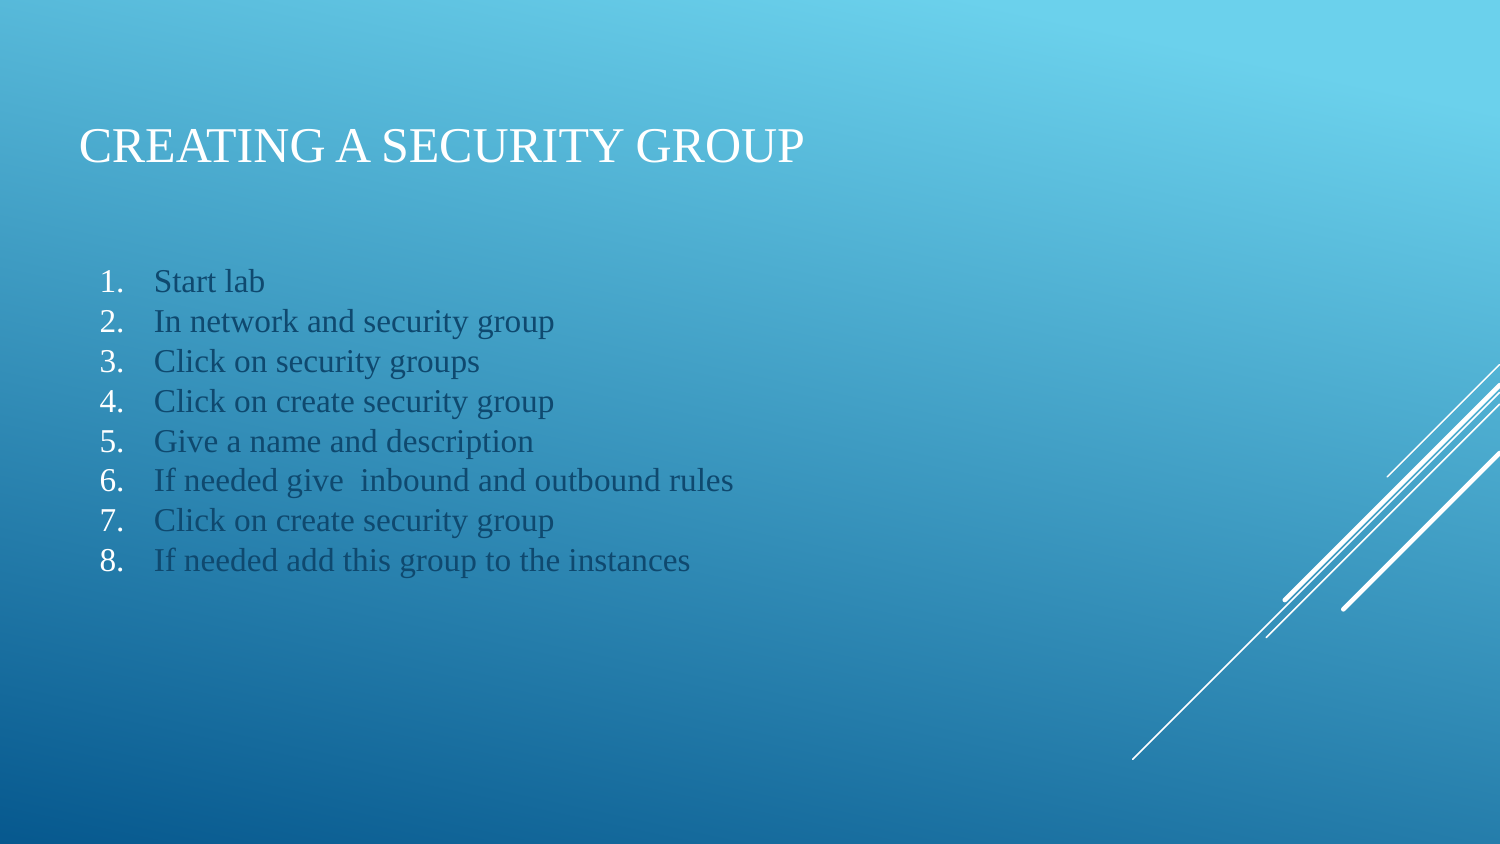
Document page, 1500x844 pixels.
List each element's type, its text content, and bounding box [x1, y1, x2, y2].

list Start lab In network and security group Click on security groups Click on create security group Give a name and description If needed give inbound and outbound rules Click on create security group If needed add this group to the instances [63, 244, 1437, 750]
title Creating a security group [63, 75, 1437, 188]
